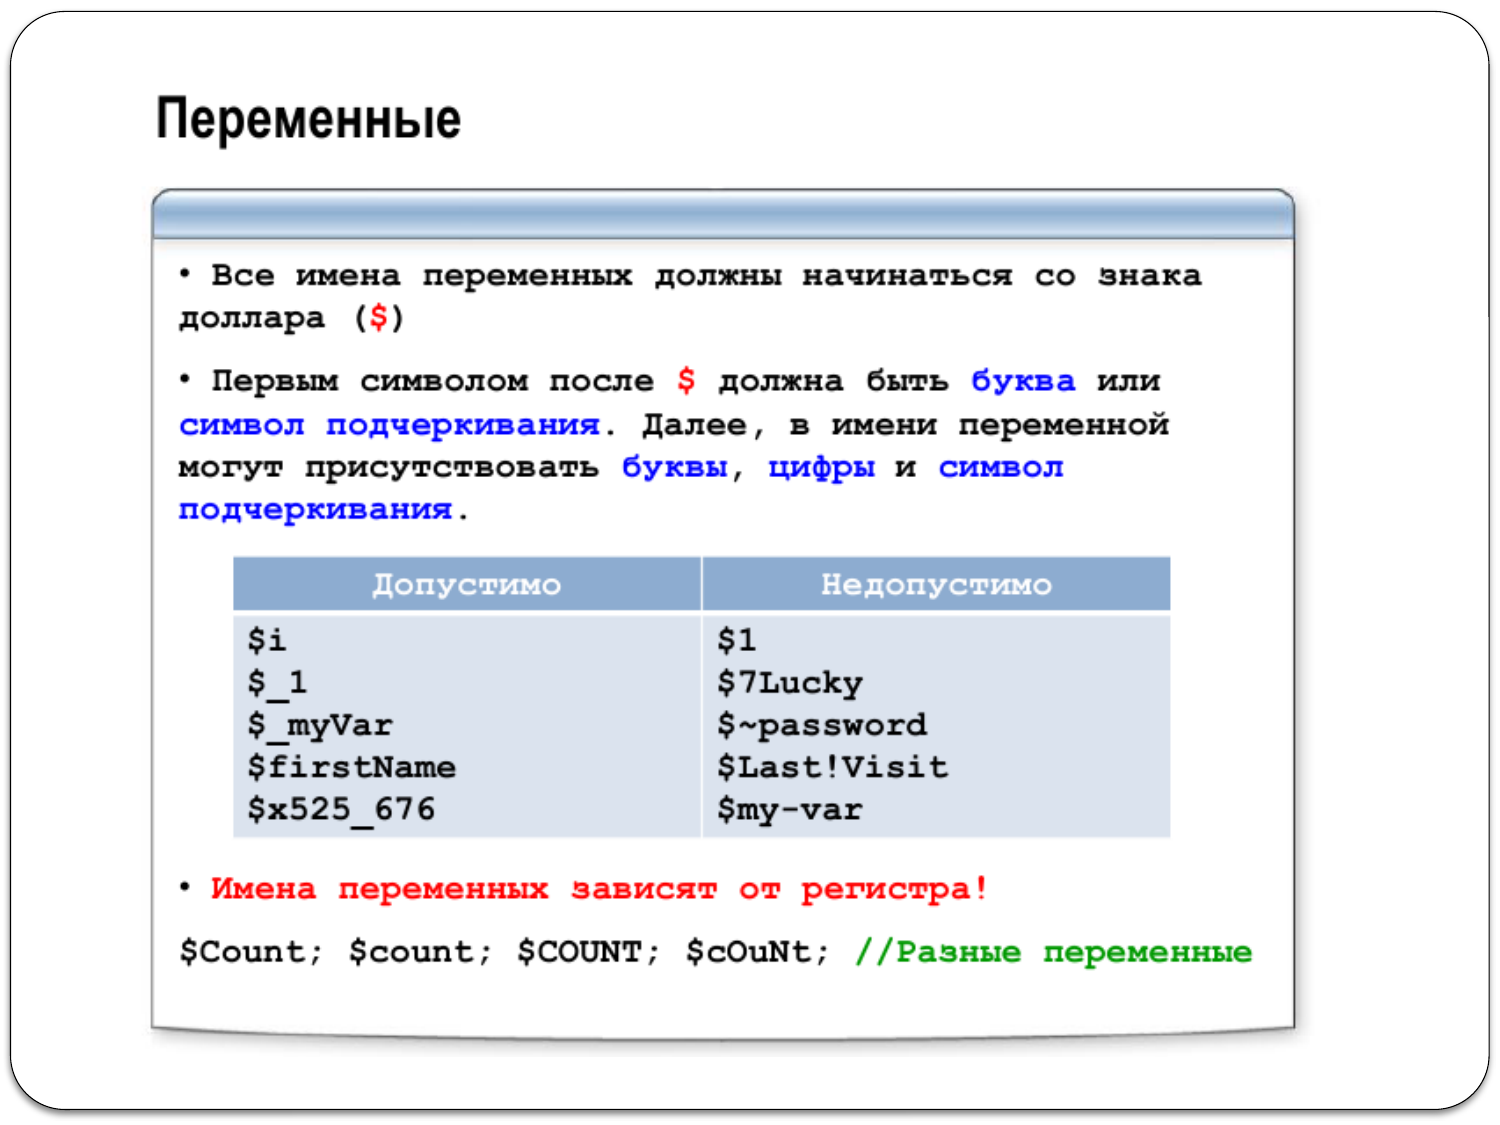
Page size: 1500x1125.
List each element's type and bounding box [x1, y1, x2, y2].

picture [123, 77, 1329, 1057]
